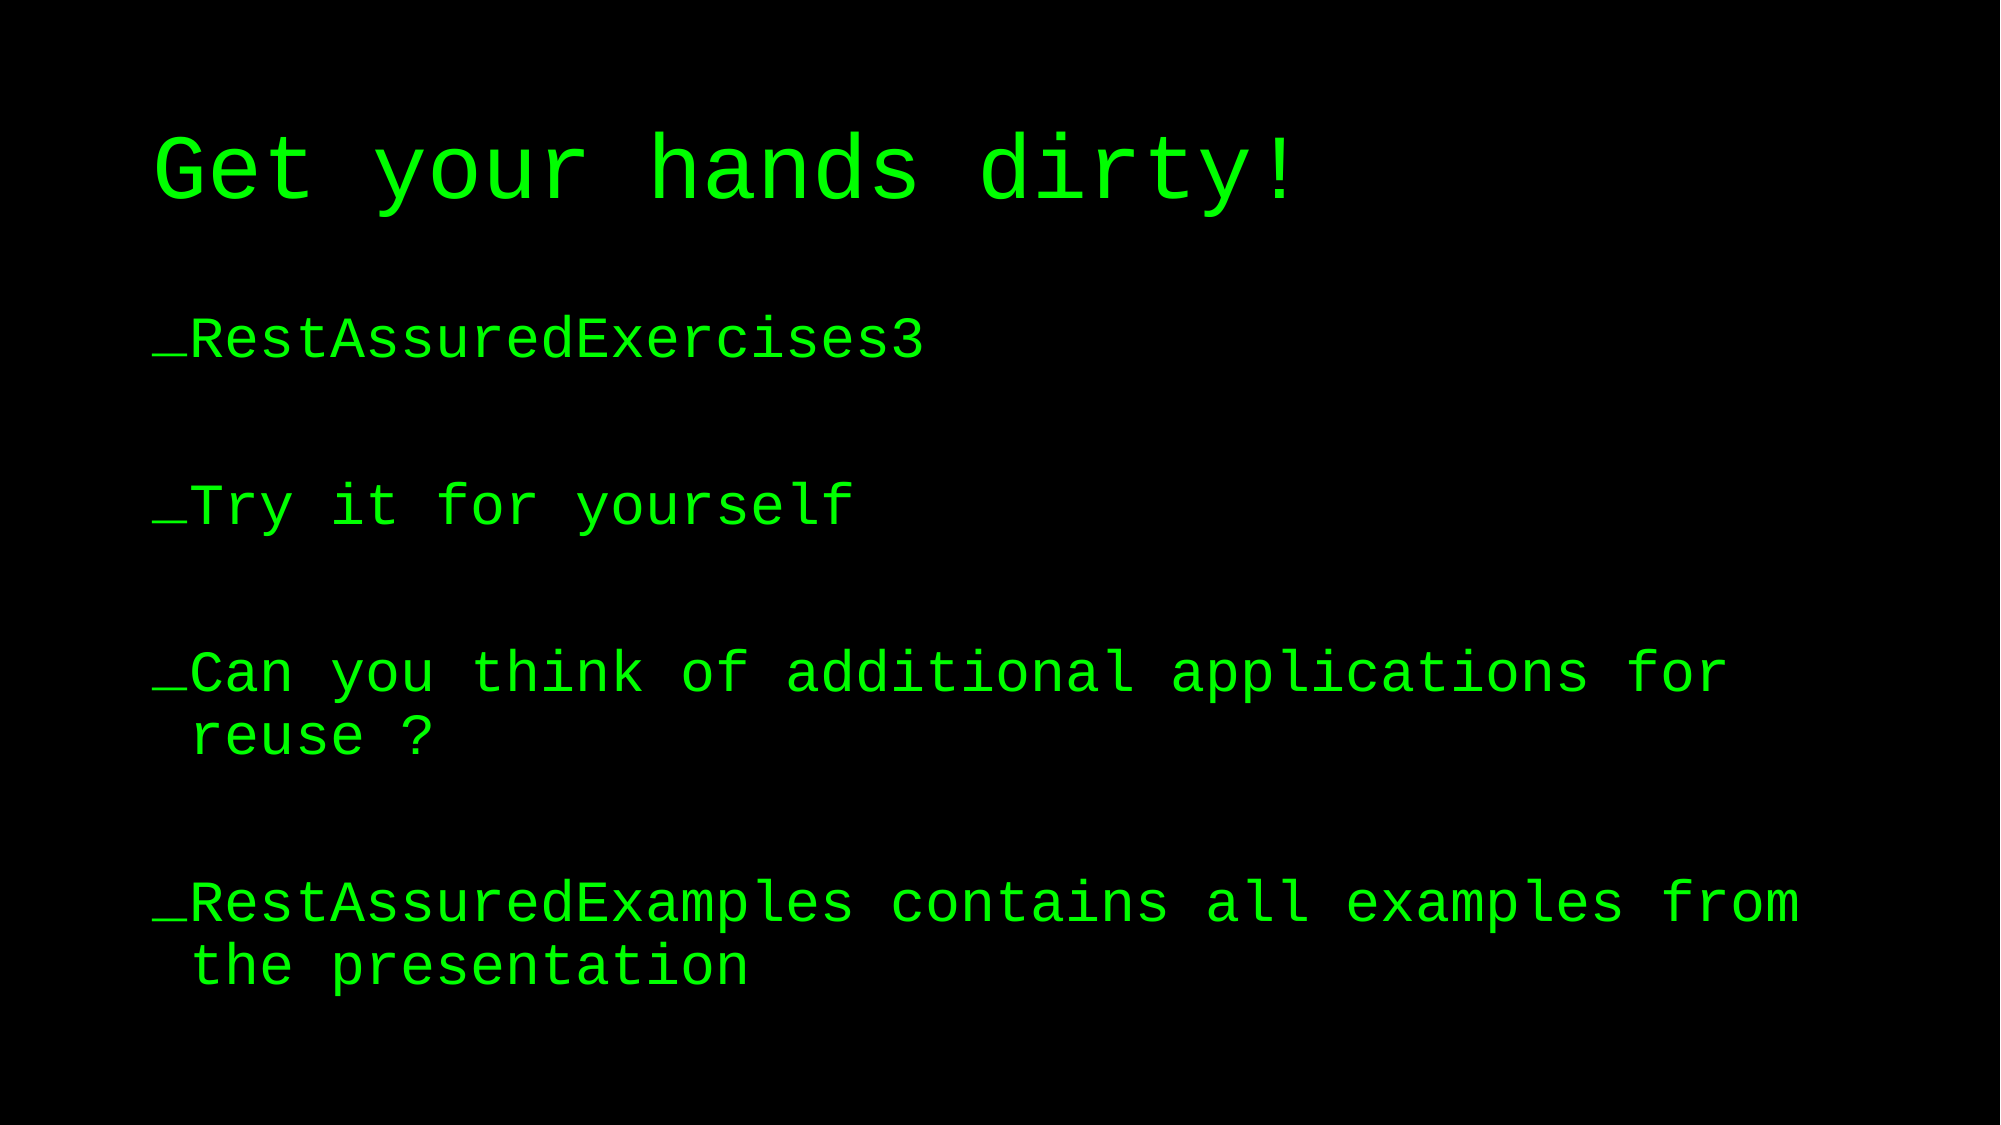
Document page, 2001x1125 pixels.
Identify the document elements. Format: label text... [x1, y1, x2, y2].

list RestAssuredExercises3 Try it for yourself Can you think of additional applications for reuse ? RestAssuredExamples contains all examples from the presentation [137, 299, 1863, 1014]
title Get your hands dirty! [137, 59, 1863, 278]
